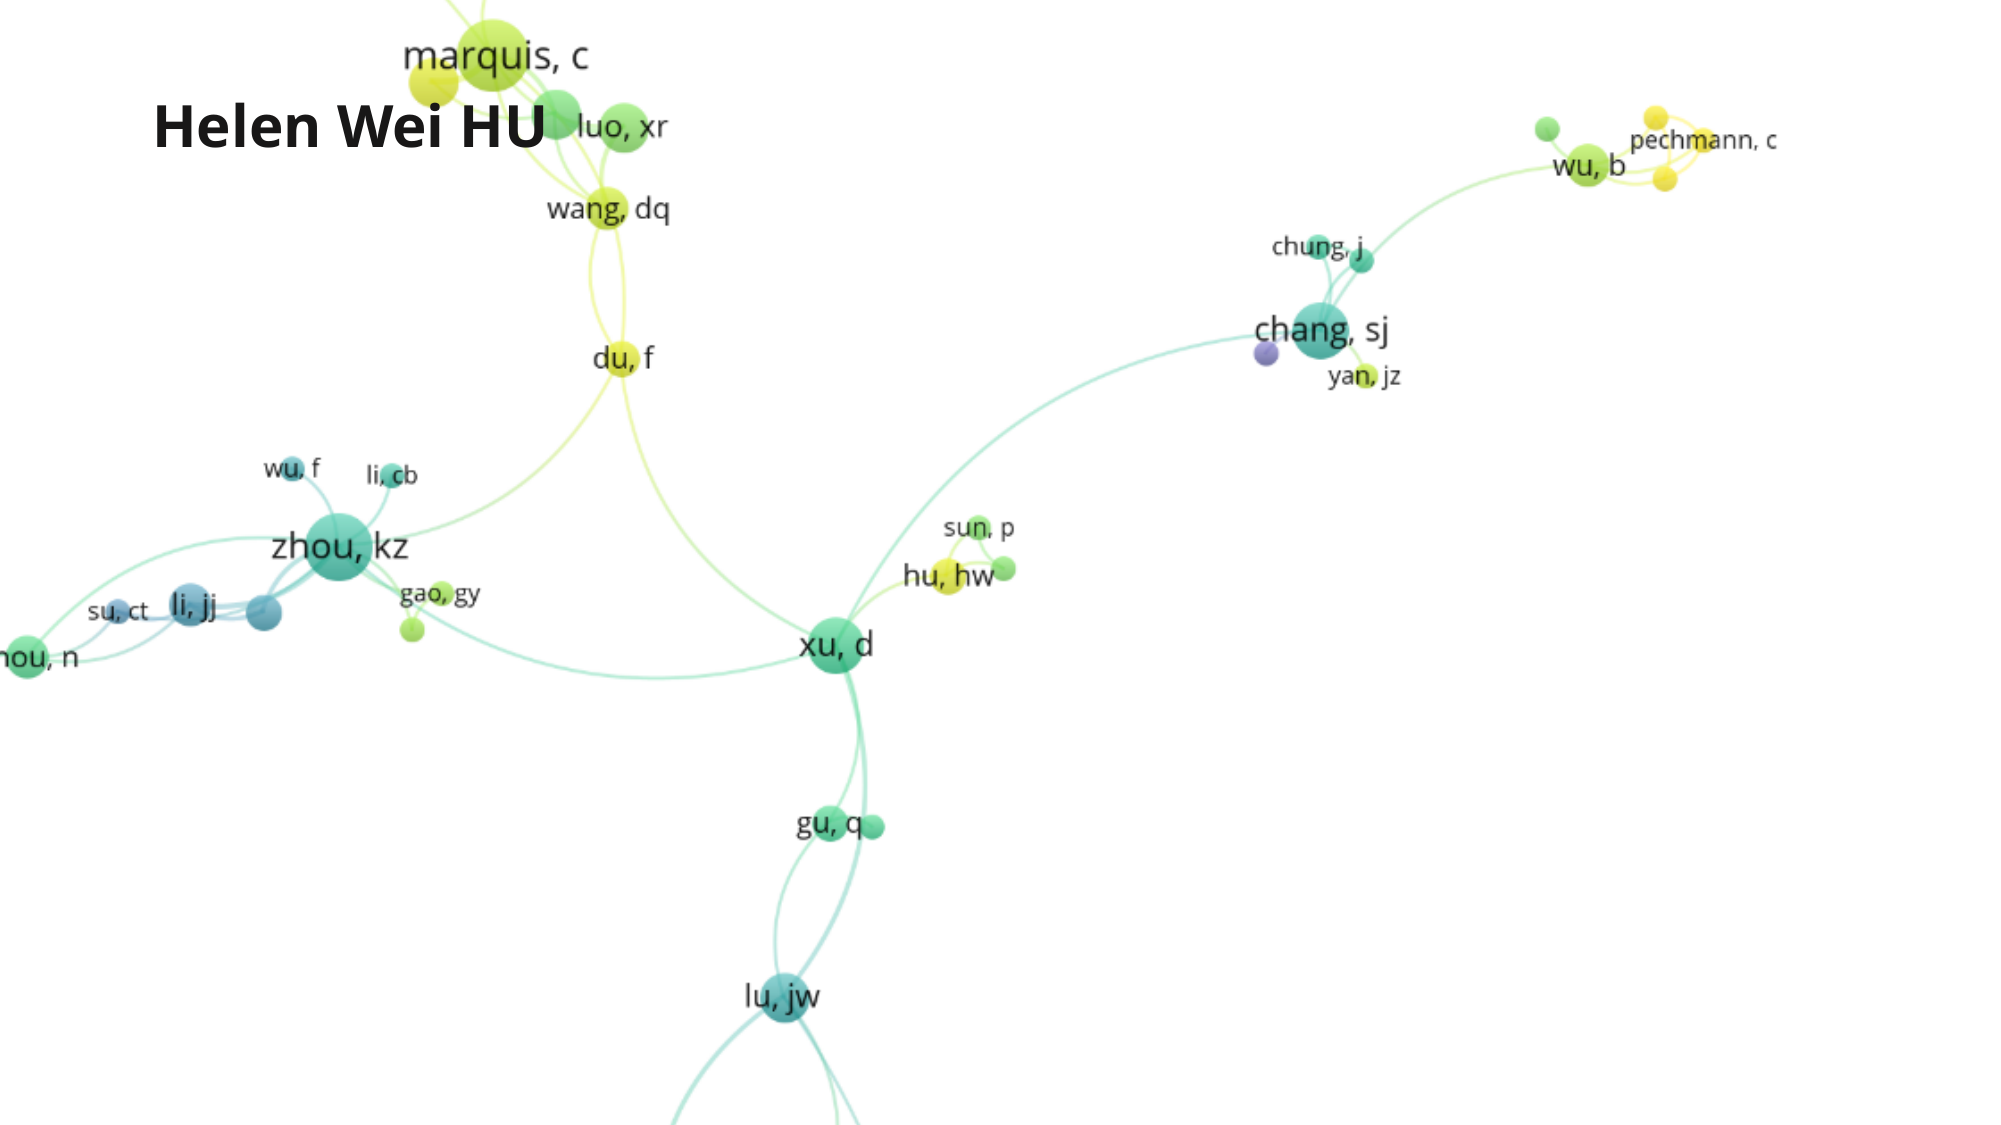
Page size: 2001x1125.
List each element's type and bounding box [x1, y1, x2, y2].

list [0, 0, 2000, 1125]
